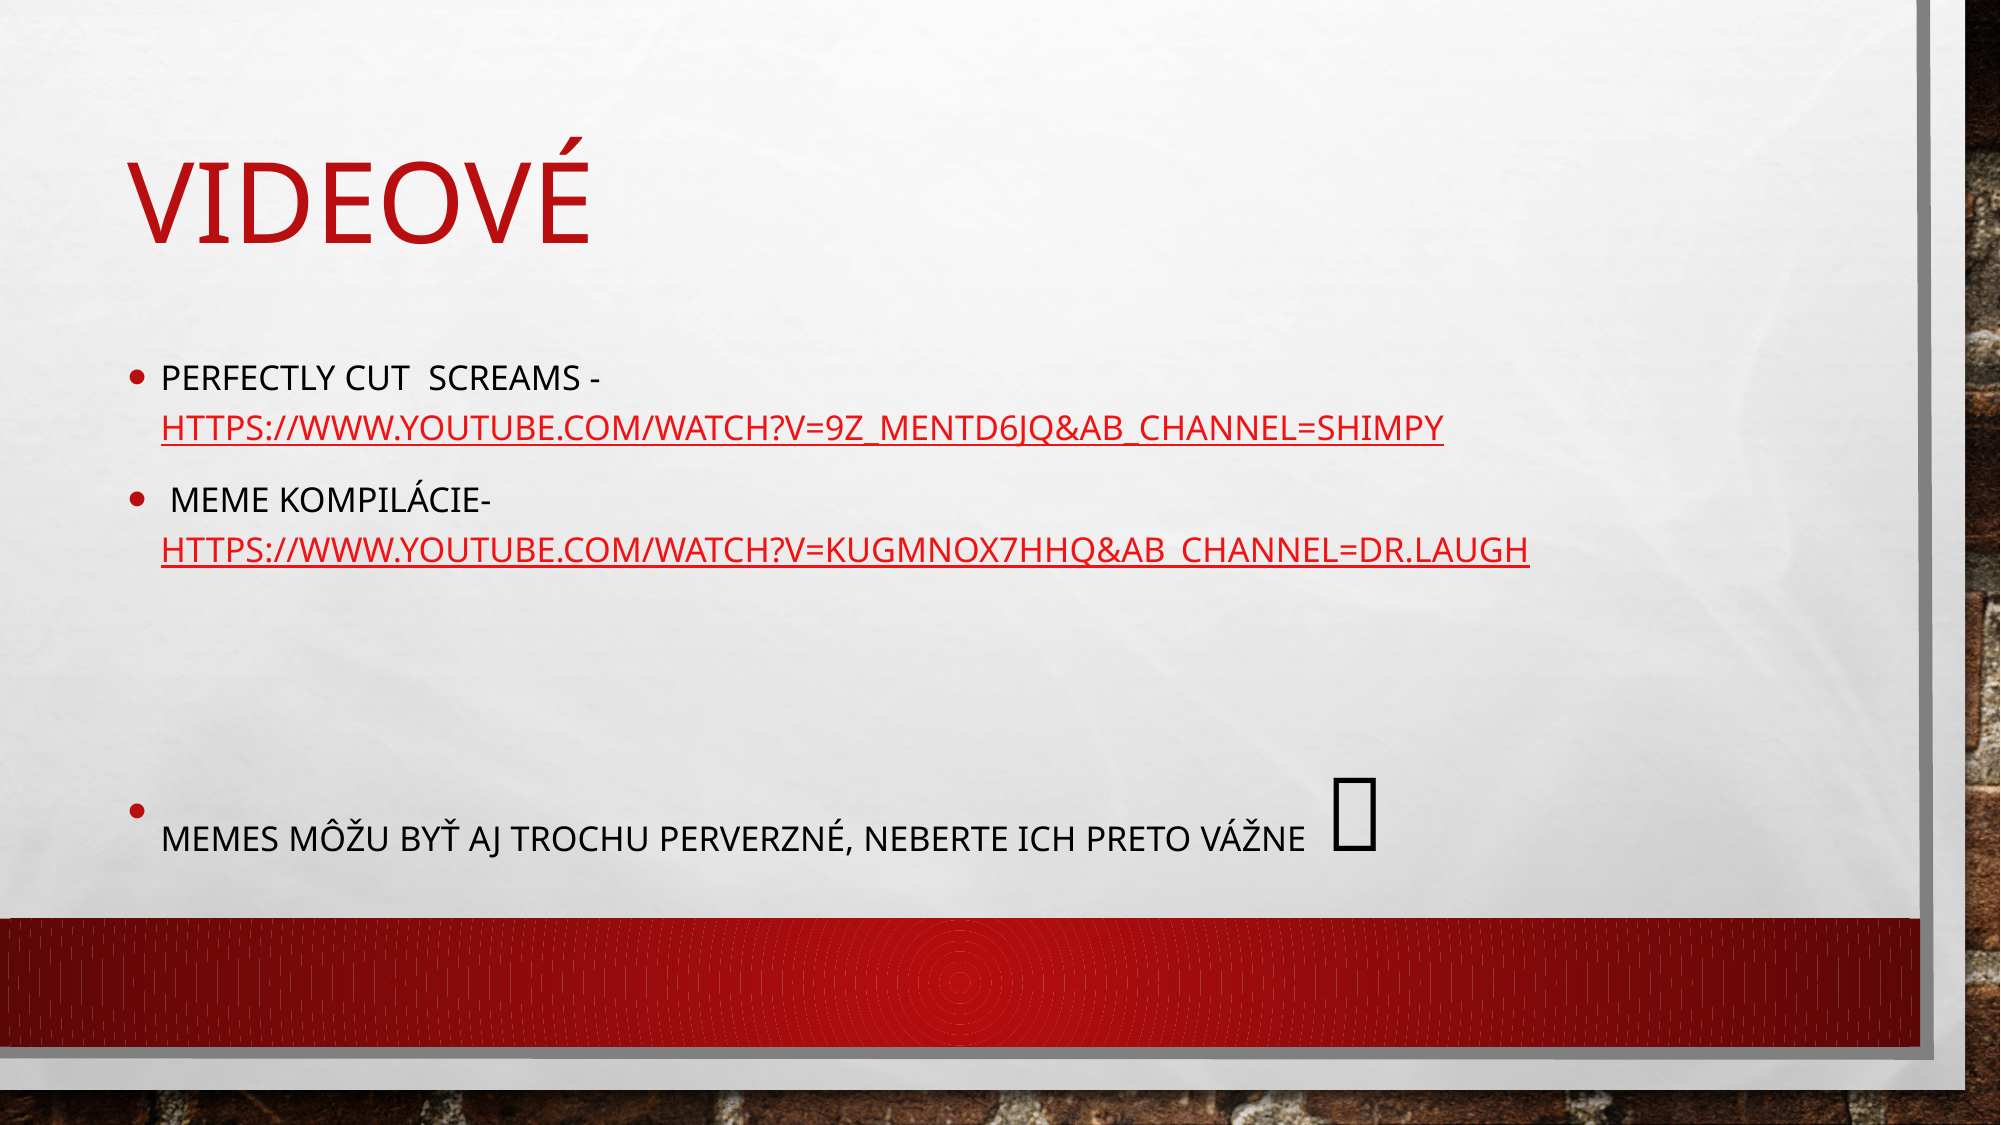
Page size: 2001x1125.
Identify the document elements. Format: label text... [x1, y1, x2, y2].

list Perfectly cut screams - https://www.youtube.com/watch?v=9Z_mentD6JQ&ab_channel=Shimpy meme kompilácie- https://www.youtube.com/watch?v=KUgMNoX7hhQ&ab_channel=Dr.Laugh Memes môžu byť aj trochu perverzné, neberte ich preto vážne  [112, 338, 1818, 882]
title Videové [112, 112, 1818, 302]
picture [0, 0, 2000, 1125]
